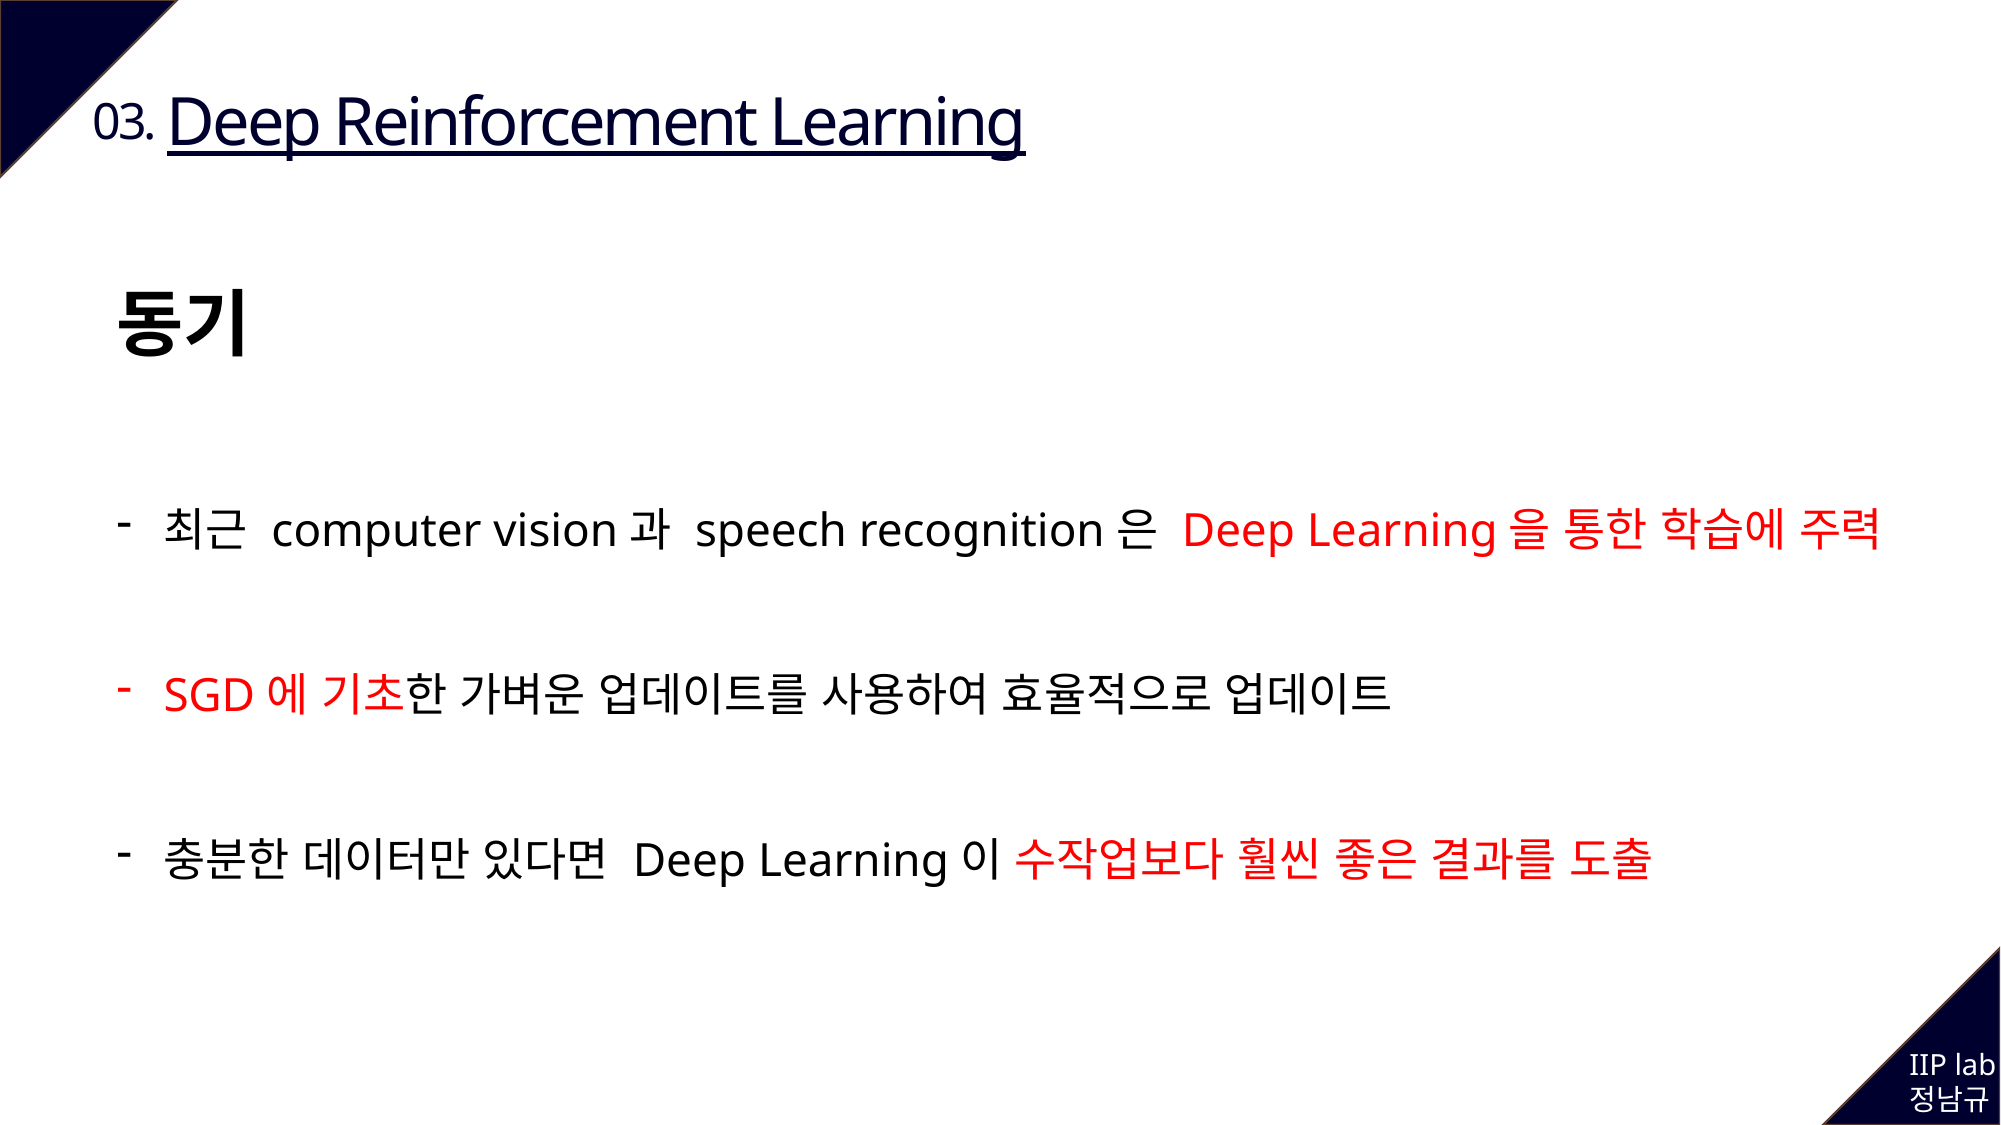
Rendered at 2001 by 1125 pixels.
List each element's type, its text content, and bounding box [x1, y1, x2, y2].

text_box 03. [78, 81, 172, 157]
text_box 동기 최근 computer vision과 speech recognition은 Deep Learning을 통한 학습에 주력 SGD에 기초한 가벼운 업데이트를 사용하여 효율적으로 업데이트 충분한 데이터만 있다면 Deep Learning이 수작업보다 훨씬 좋은 결과를 도출 [101, 270, 1898, 893]
text_box IIP lab 정남규 [1894, 1039, 2000, 1124]
text_box Deep Reinforcement Learning [152, 71, 1042, 167]
